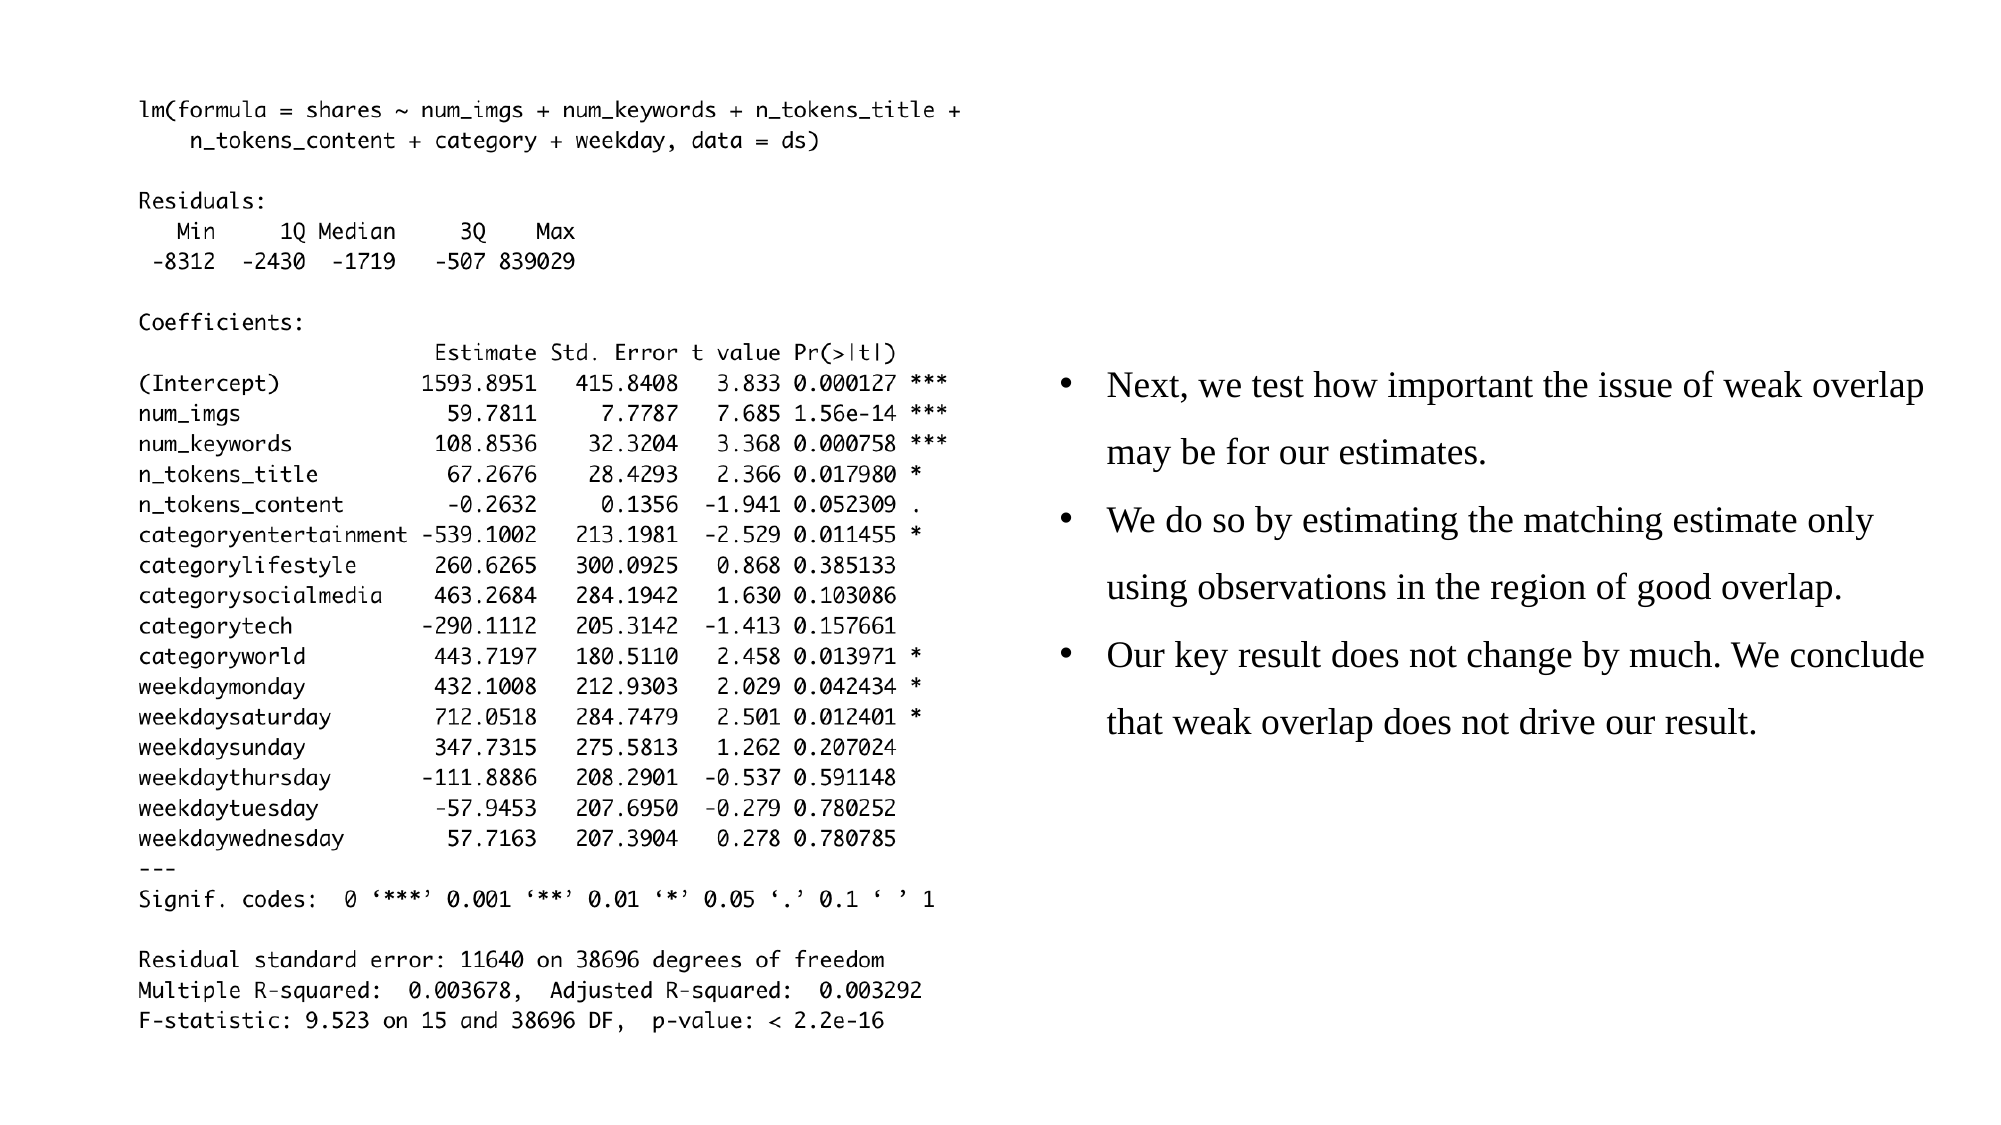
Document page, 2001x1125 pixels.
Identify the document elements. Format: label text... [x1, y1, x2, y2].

text_box Next, we test how important the issue of weak overlap may be for our estimates. We do so by estimating the matching estimate only using observations in the region of good overlap. Our key result does not change by much. We conclude that weak overlap does not drive our result. [1044, 329, 1942, 750]
picture [131, 92, 1000, 1033]
